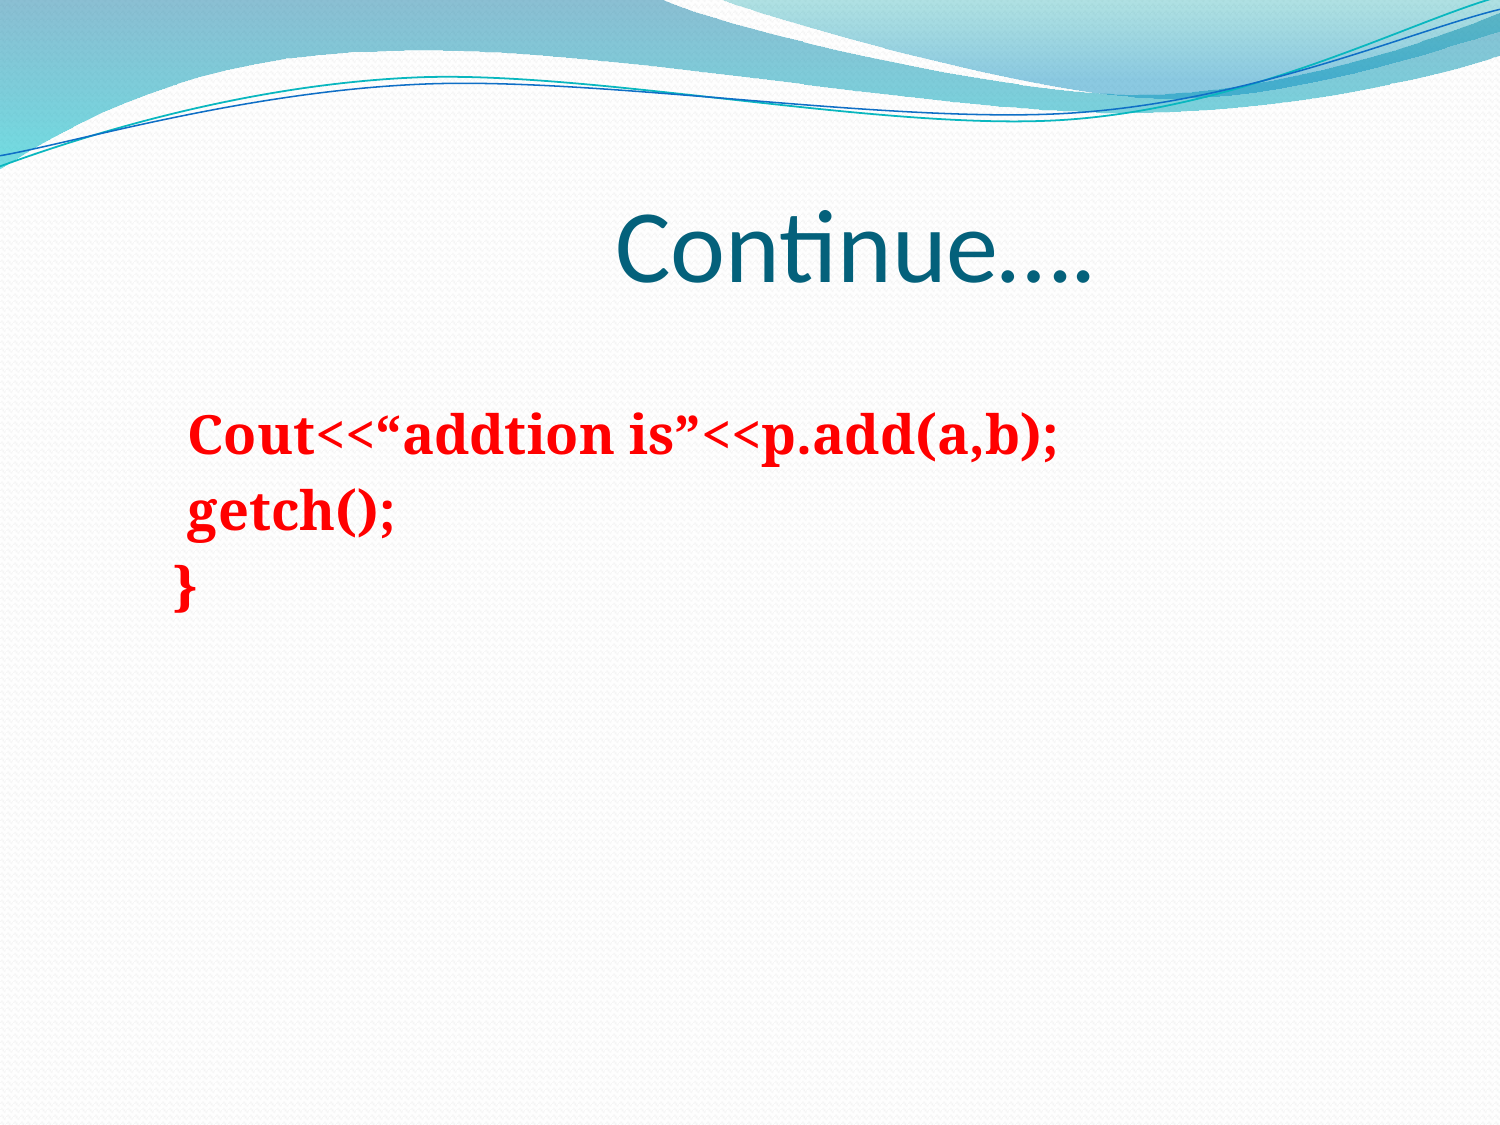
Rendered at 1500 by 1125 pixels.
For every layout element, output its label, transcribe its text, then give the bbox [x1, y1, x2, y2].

list Cout<<“addtion is”<<p.add(a,b); getch(); } [75, 317, 1425, 1038]
title Continue…. [75, 115, 1425, 303]
